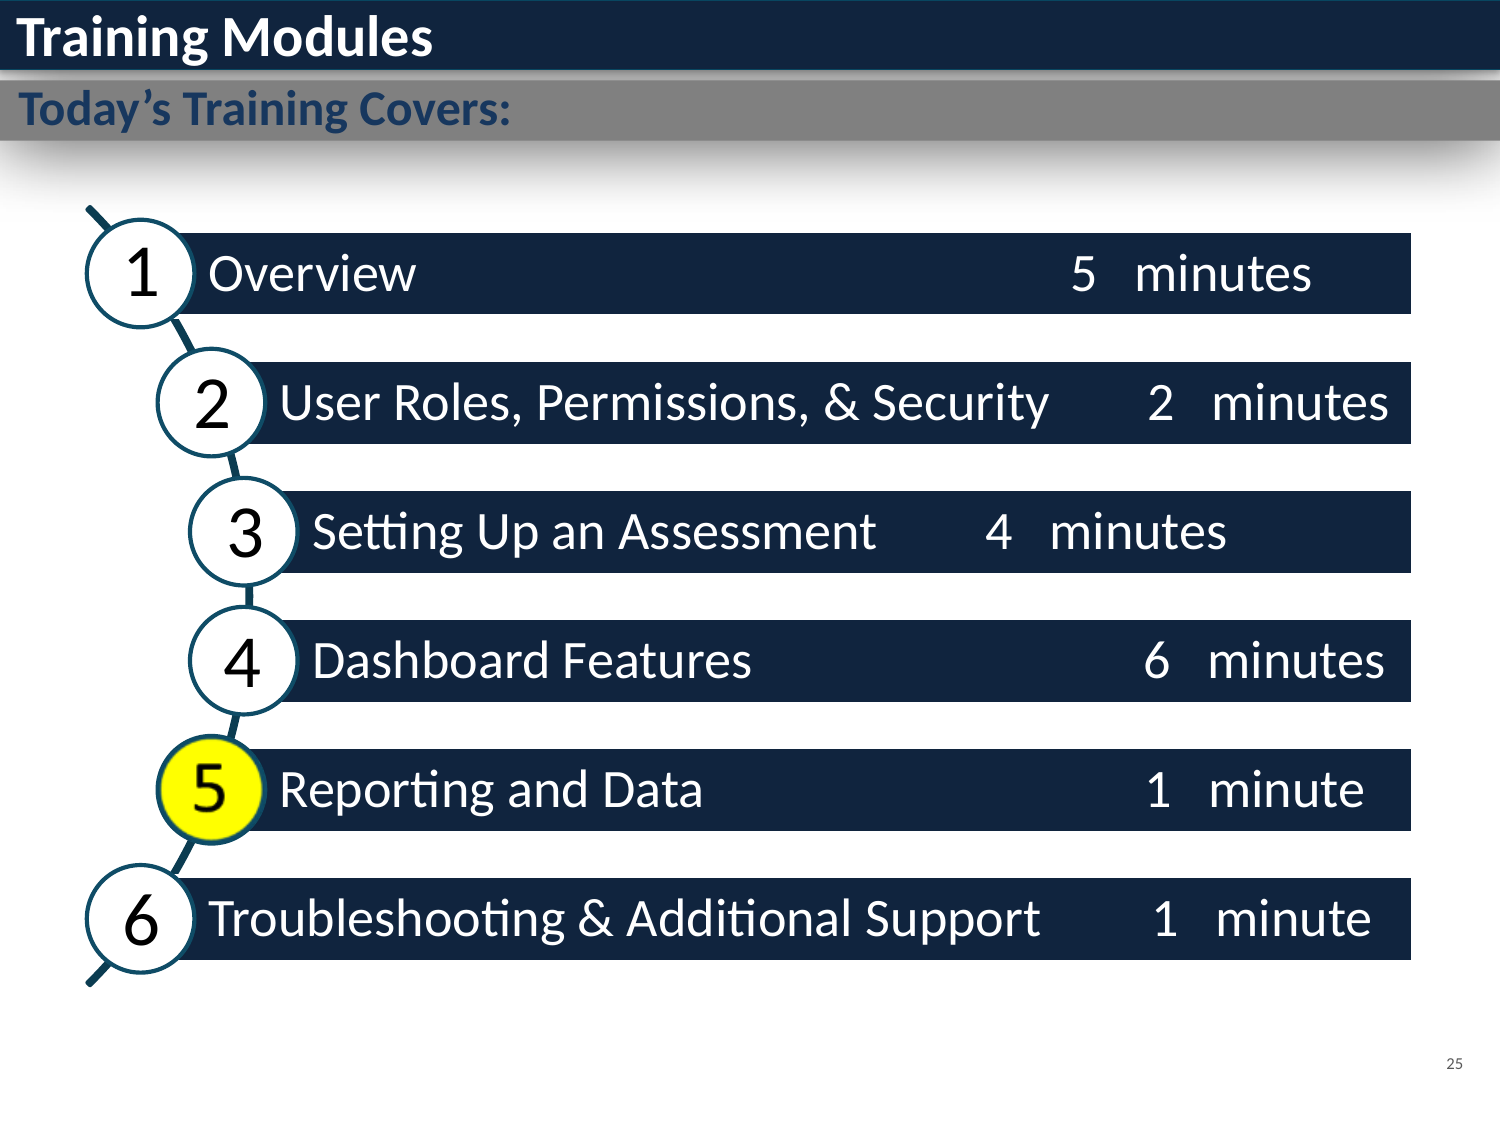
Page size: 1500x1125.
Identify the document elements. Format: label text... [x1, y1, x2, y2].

list Today’s Training Covers: [3, 68, 860, 155]
title Training Modules [1, 4, 1447, 63]
picture [145, 718, 275, 877]
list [74, 187, 1426, 1006]
slide_number 25 [1403, 1032, 1479, 1093]
